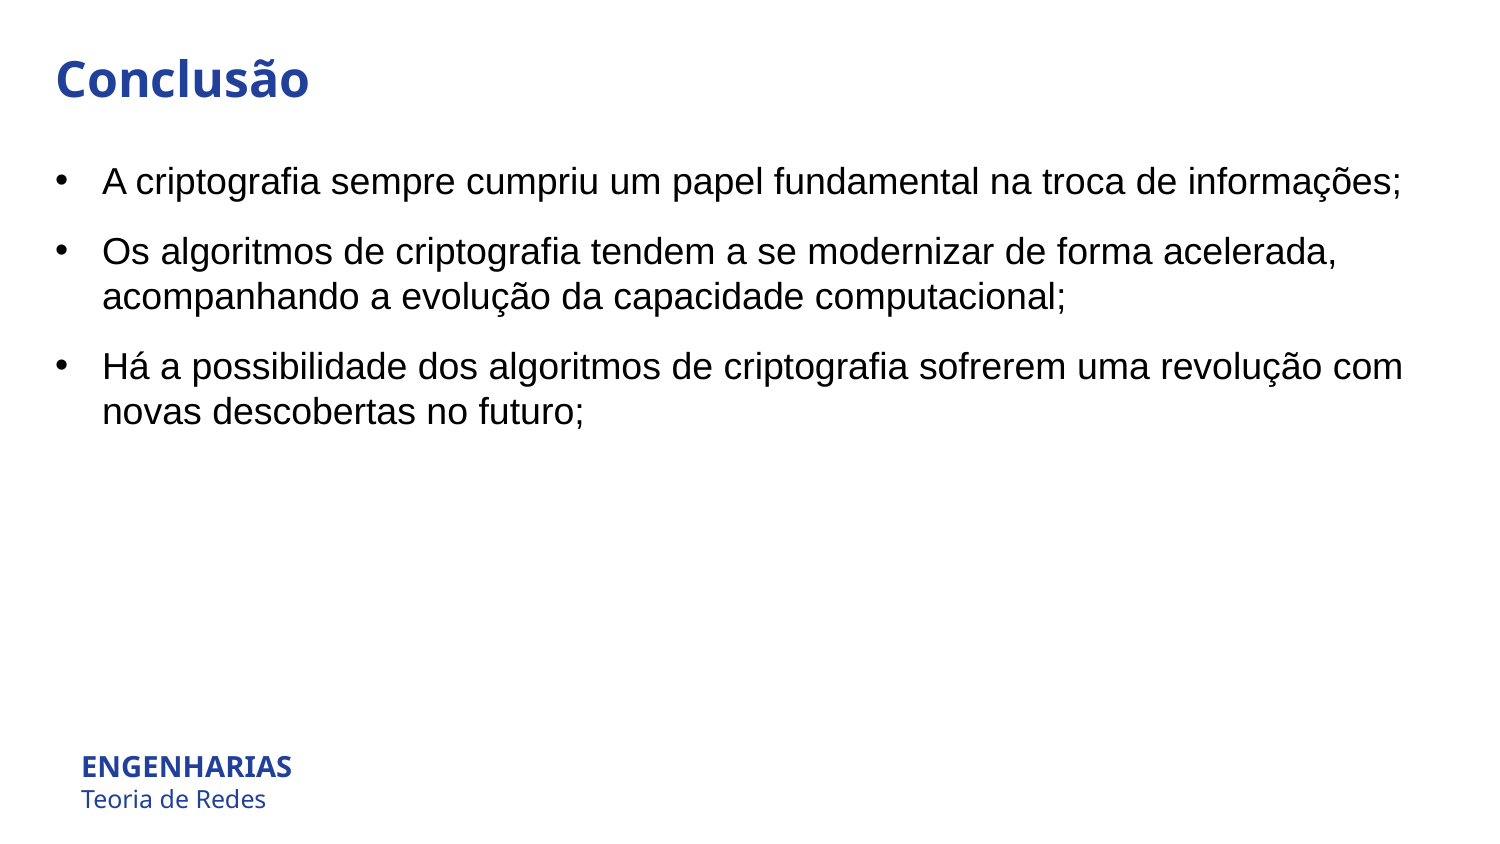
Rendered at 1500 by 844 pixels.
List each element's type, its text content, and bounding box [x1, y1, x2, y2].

text_box ENGENHARIAS Teoria de Redes [65, 733, 687, 796]
text_box Conclusão [40, 32, 905, 149]
text_box A criptografia sempre cumpriu um papel fundamental na troca de informações; Os algoritmos de criptografia tendem a se modernizar de forma acelerada, acompanhando a evolução da capacidade computacional; Há a possibilidade dos algoritmos de criptografia sofrerem uma revolução com novas descobertas no futuro; [40, 149, 1427, 510]
